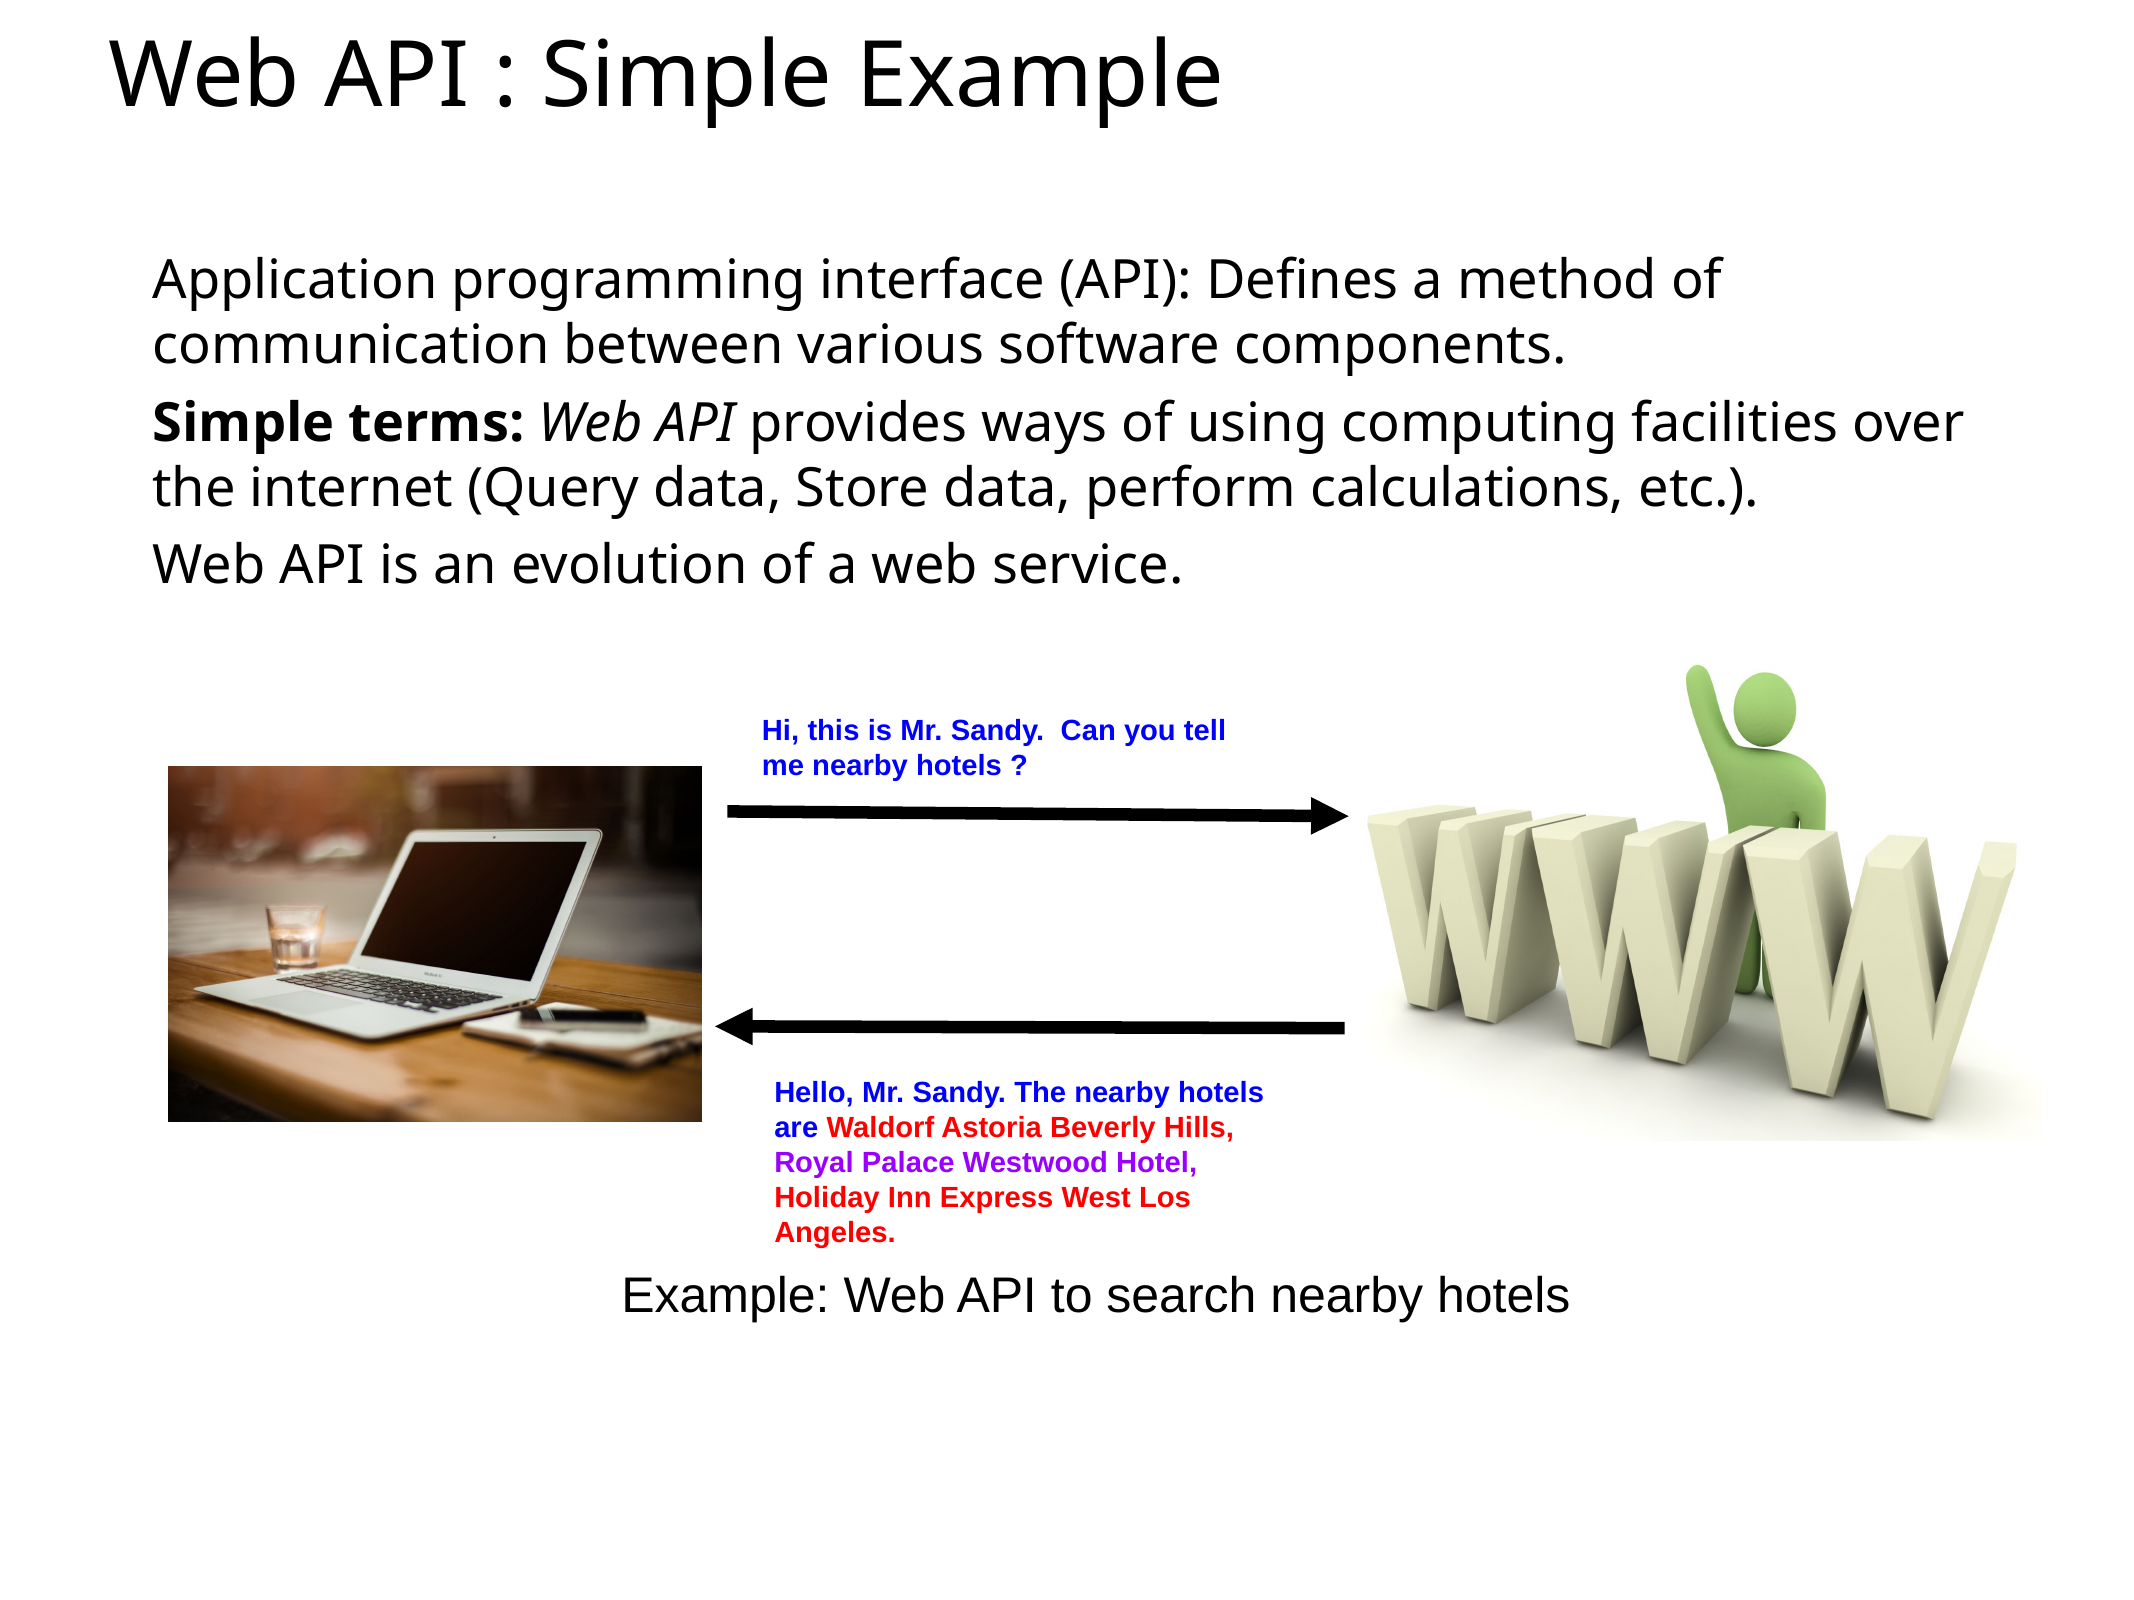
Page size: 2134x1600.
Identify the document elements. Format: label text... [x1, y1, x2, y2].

title Web API : Simple Example [93, 0, 2040, 229]
list Application programming interface (API): Defines a method of communication between various software components. Simple terms: Web API provides ways of using computing facilities over the internet (Query data, Store data, perform calculations, etc.). Web API is an evolution of a web service. [93, 229, 2040, 1600]
text_box Example: Web API to search nearby hotels [606, 1247, 1703, 1336]
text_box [167, 564, 2043, 1157]
